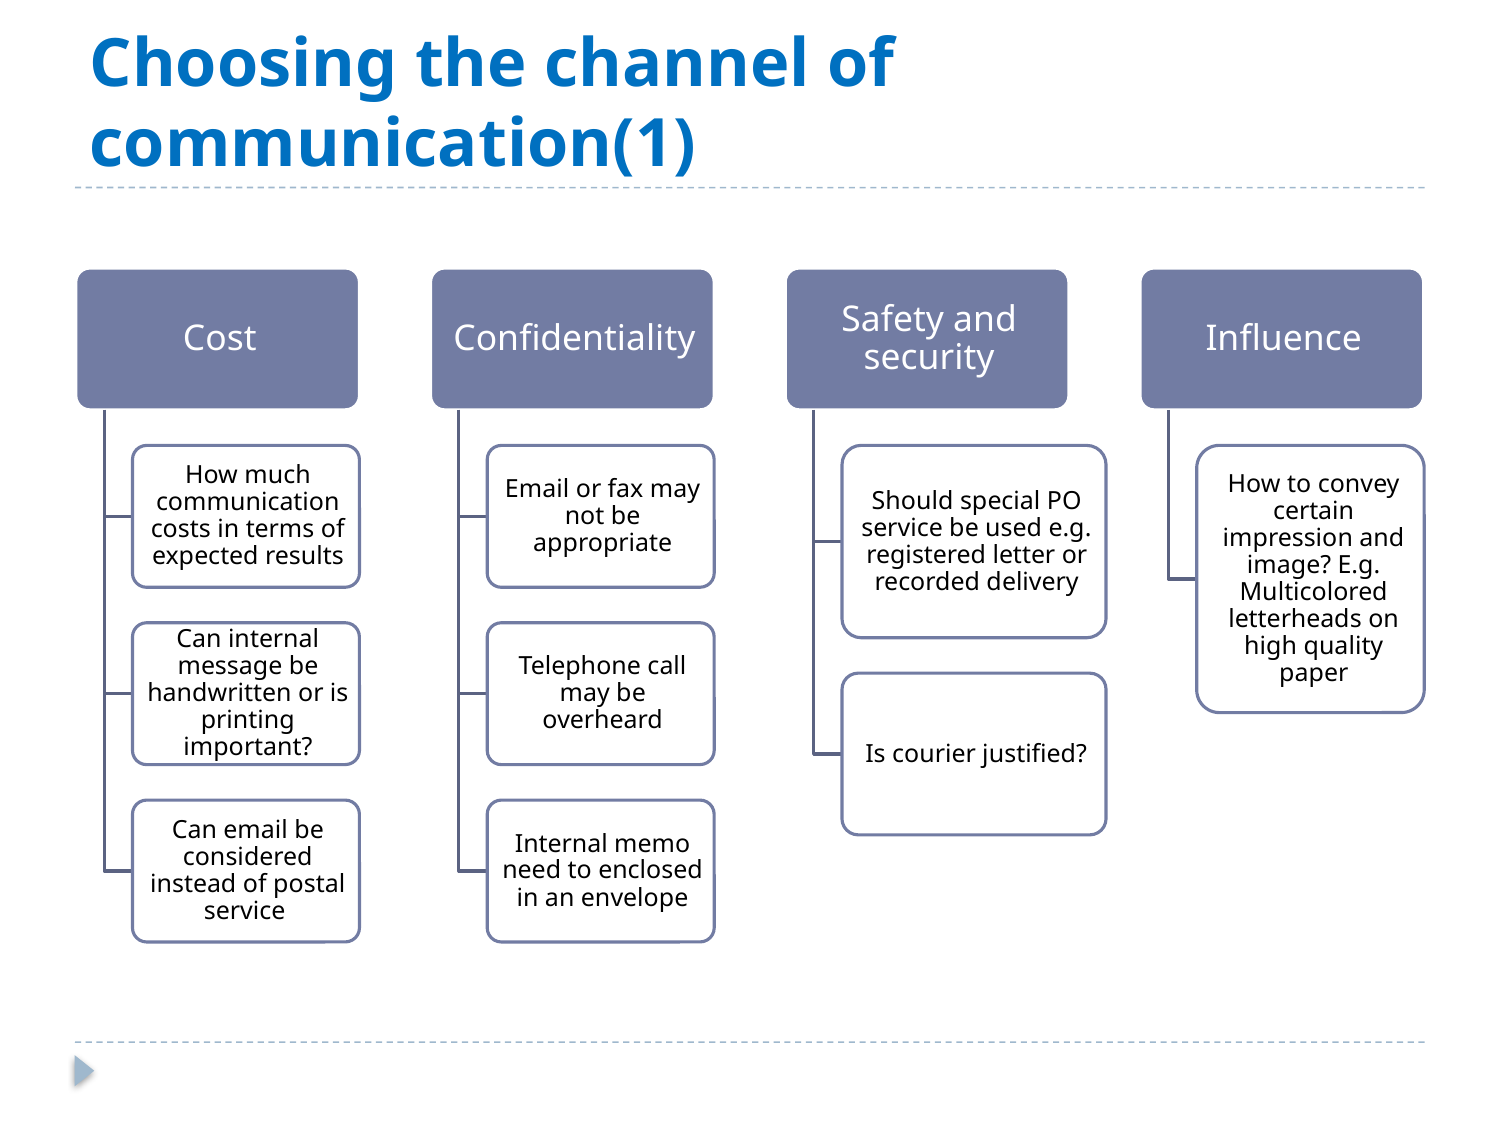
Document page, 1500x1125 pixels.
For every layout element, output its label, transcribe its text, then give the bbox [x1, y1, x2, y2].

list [74, 199, 1426, 1011]
title Choosing the channel of communication(1) [75, 24, 1425, 188]
